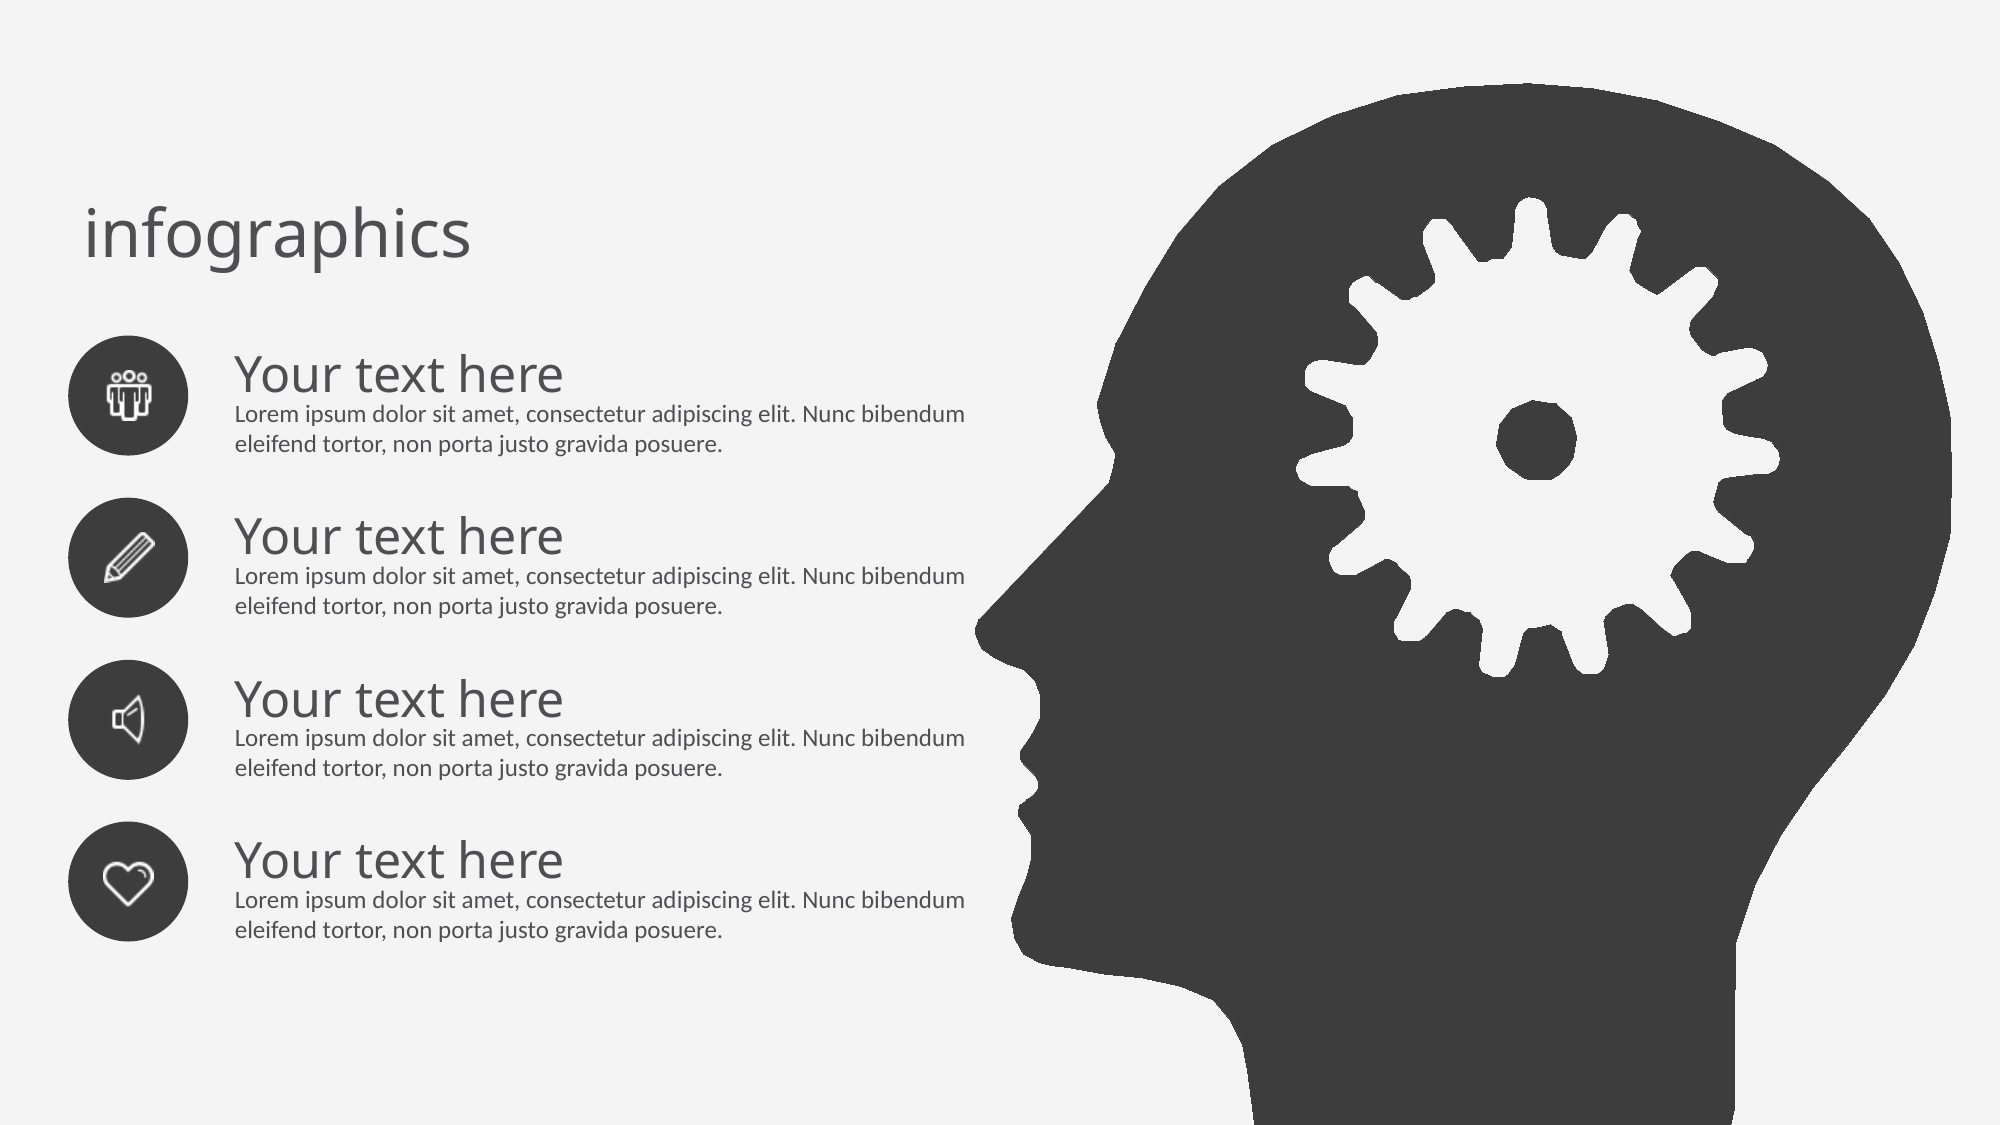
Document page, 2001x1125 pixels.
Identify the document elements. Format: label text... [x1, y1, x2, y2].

text_box [67, 334, 190, 457]
text_box Your text here [219, 659, 975, 735]
text_box [67, 496, 190, 619]
text_box Lorem ipsum dolor sit amet, consectetur adipiscing elit. Nunc bibendum eleifend tortor, non porta justo gravida posuere. [219, 573, 975, 627]
text_box [67, 658, 190, 781]
text_box infographics [68, 183, 715, 279]
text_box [975, 83, 1952, 1125]
picture [103, 694, 154, 745]
text_box Lorem ipsum dolor sit amet, consectetur adipiscing elit. Nunc bibendum eleifend tortor, non porta justo gravida posuere. [219, 897, 975, 951]
text_box Your text here [219, 821, 975, 897]
picture [103, 859, 154, 910]
picture [104, 370, 155, 421]
text_box Lorem ipsum dolor sit amet, consectetur adipiscing elit. Nunc bibendum eleifend tortor, non porta justo gravida posuere. [219, 411, 975, 465]
picture [104, 532, 155, 583]
text_box Lorem ipsum dolor sit amet, consectetur adipiscing elit. Nunc bibendum eleifend tortor, non porta justo gravida posuere. [219, 735, 975, 790]
text_box Your text here [219, 335, 975, 411]
text_box [67, 820, 190, 943]
text_box Your text here [219, 497, 975, 573]
